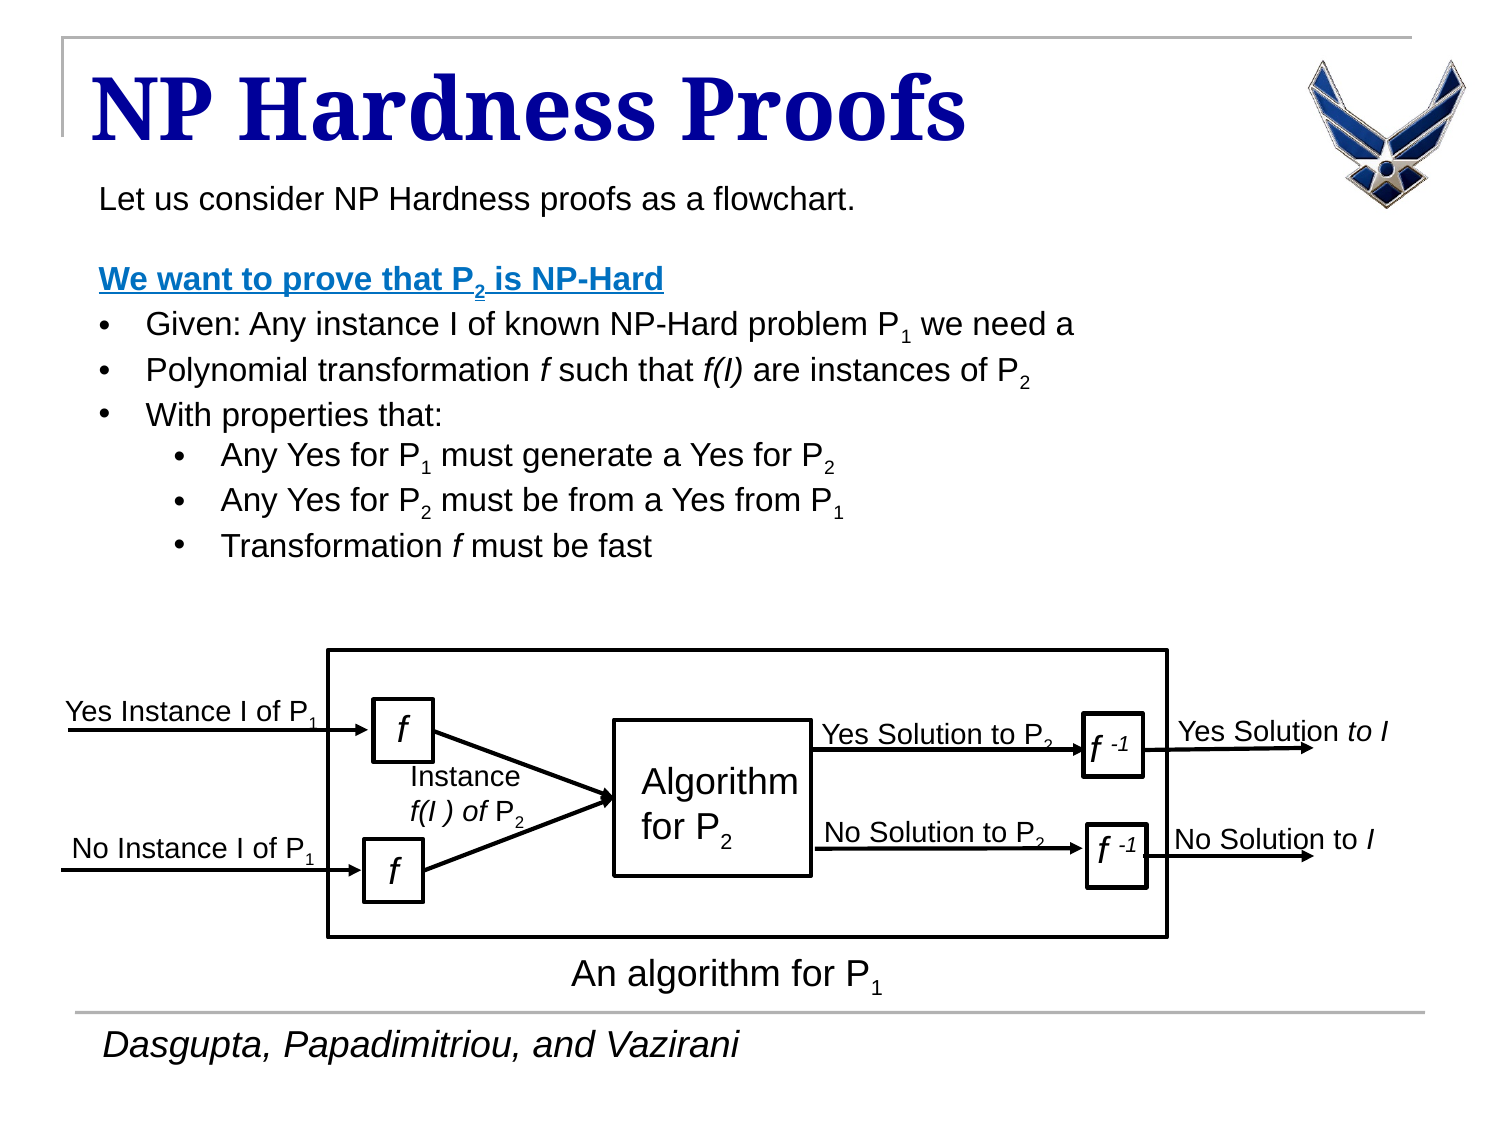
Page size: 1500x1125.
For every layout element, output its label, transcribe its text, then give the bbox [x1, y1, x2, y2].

picture [1425, 49, 1475, 217]
text_box Let us consider NP Hardness proofs as a flowchart. We want to prove that P2 is NP-Hard Given: Any instance I of known NP-Hard problem P1 we need a Polynomial transformation f such that f(I) are instances of P2 With properties that: Any Yes for P1 must generate a Yes for P2 Any Yes for P2 must be from a Yes from P1 Transformation f must be fast [83, 169, 1416, 572]
text_box Dasgupta, Papadimitriou, and Vazirani [87, 1012, 1388, 1073]
title NP Hardness Proofs [75, 45, 1425, 233]
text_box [49, 649, 1500, 1003]
